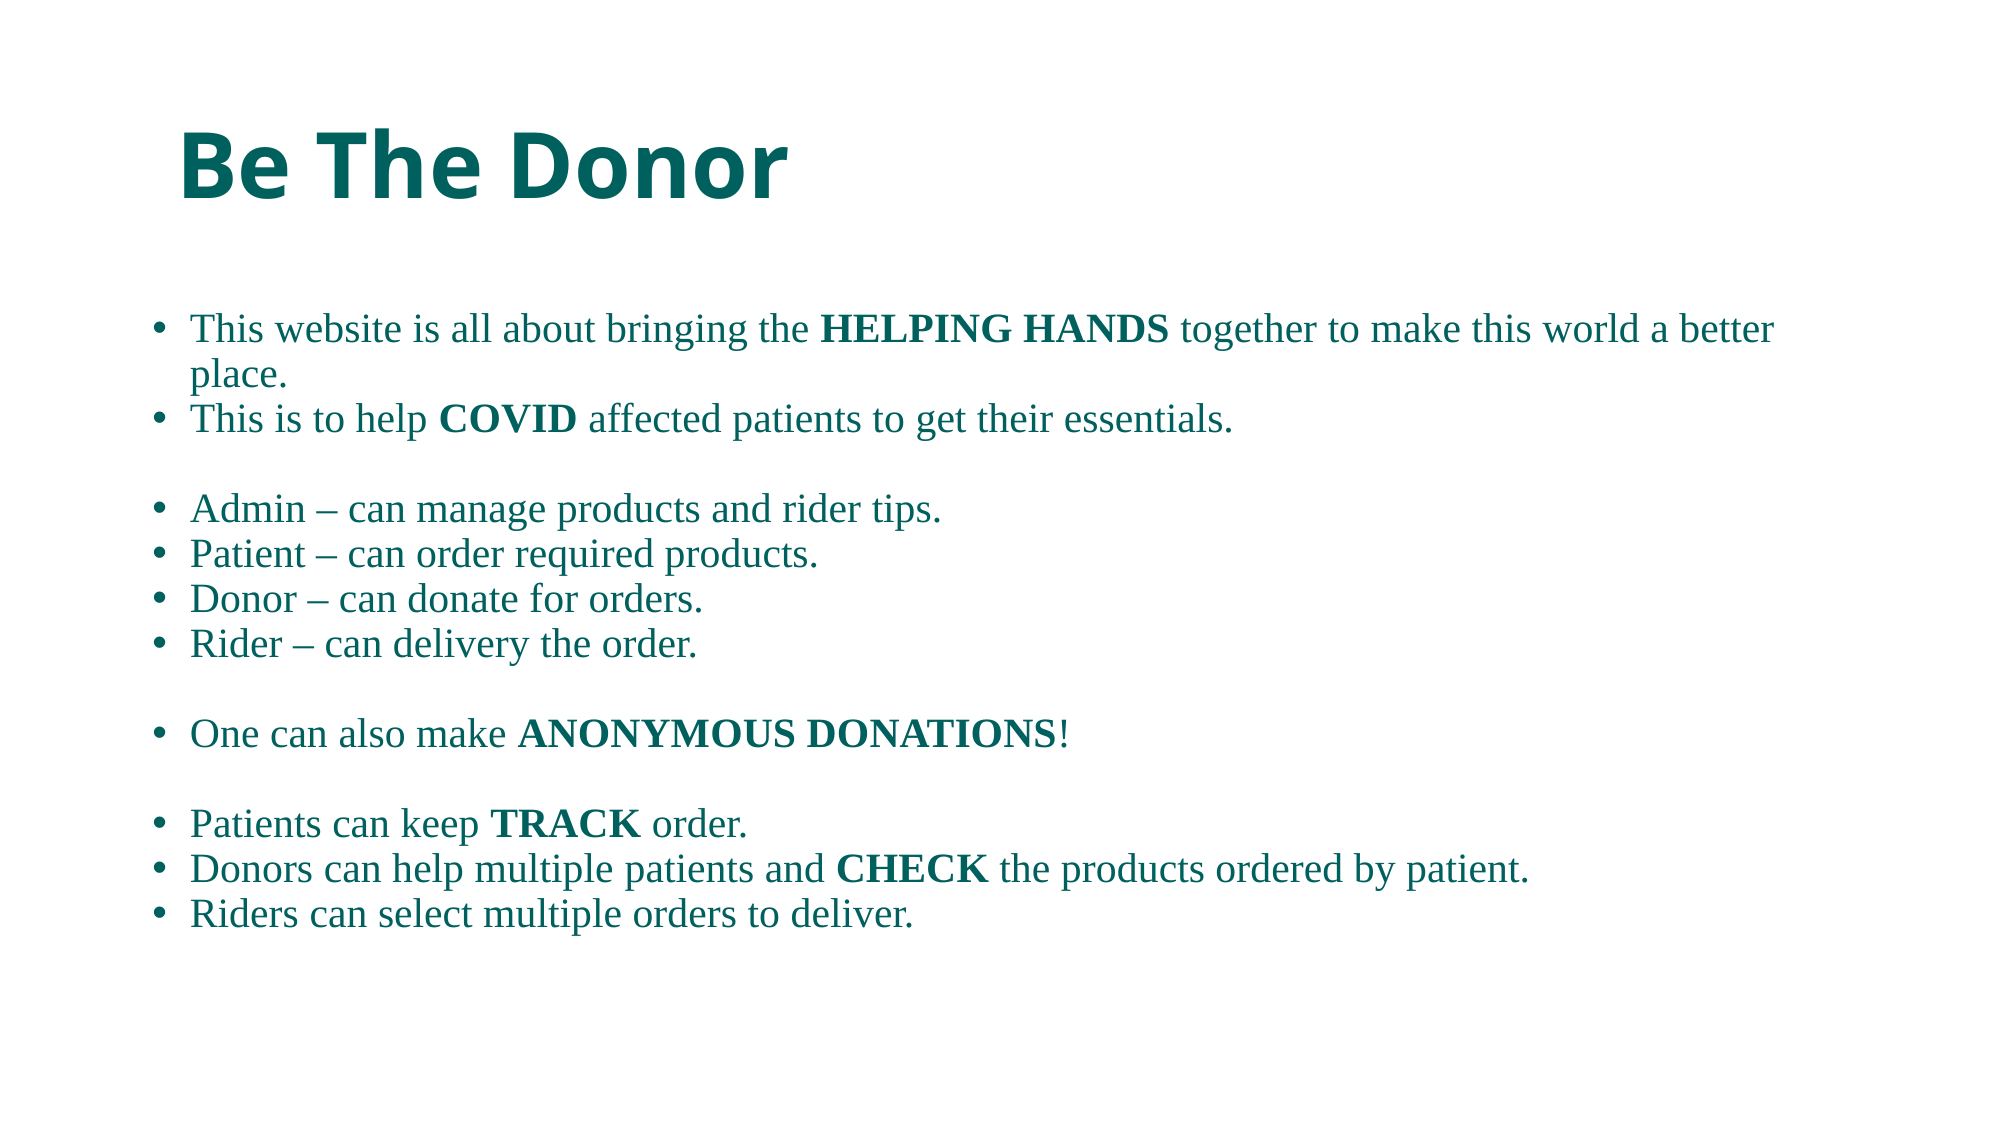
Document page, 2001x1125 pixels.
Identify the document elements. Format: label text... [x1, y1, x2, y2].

title Be The Donor [137, 59, 1863, 278]
list This website is all about bringing the HELPING HANDS together to make this world a better place. This is to help COVID affected patients to get their essentials.​ Admin – can manage products and rider tips. Patient – can order required products. Donor – can donate for orders. Rider – can delivery the order. One can also make ANONYMOUS DONATIONS! Patients can keep TRACK order. Donors can help multiple patients and CHECK the products ordered by patient. Riders can select multiple orders to deliver. [137, 299, 1863, 1014]
